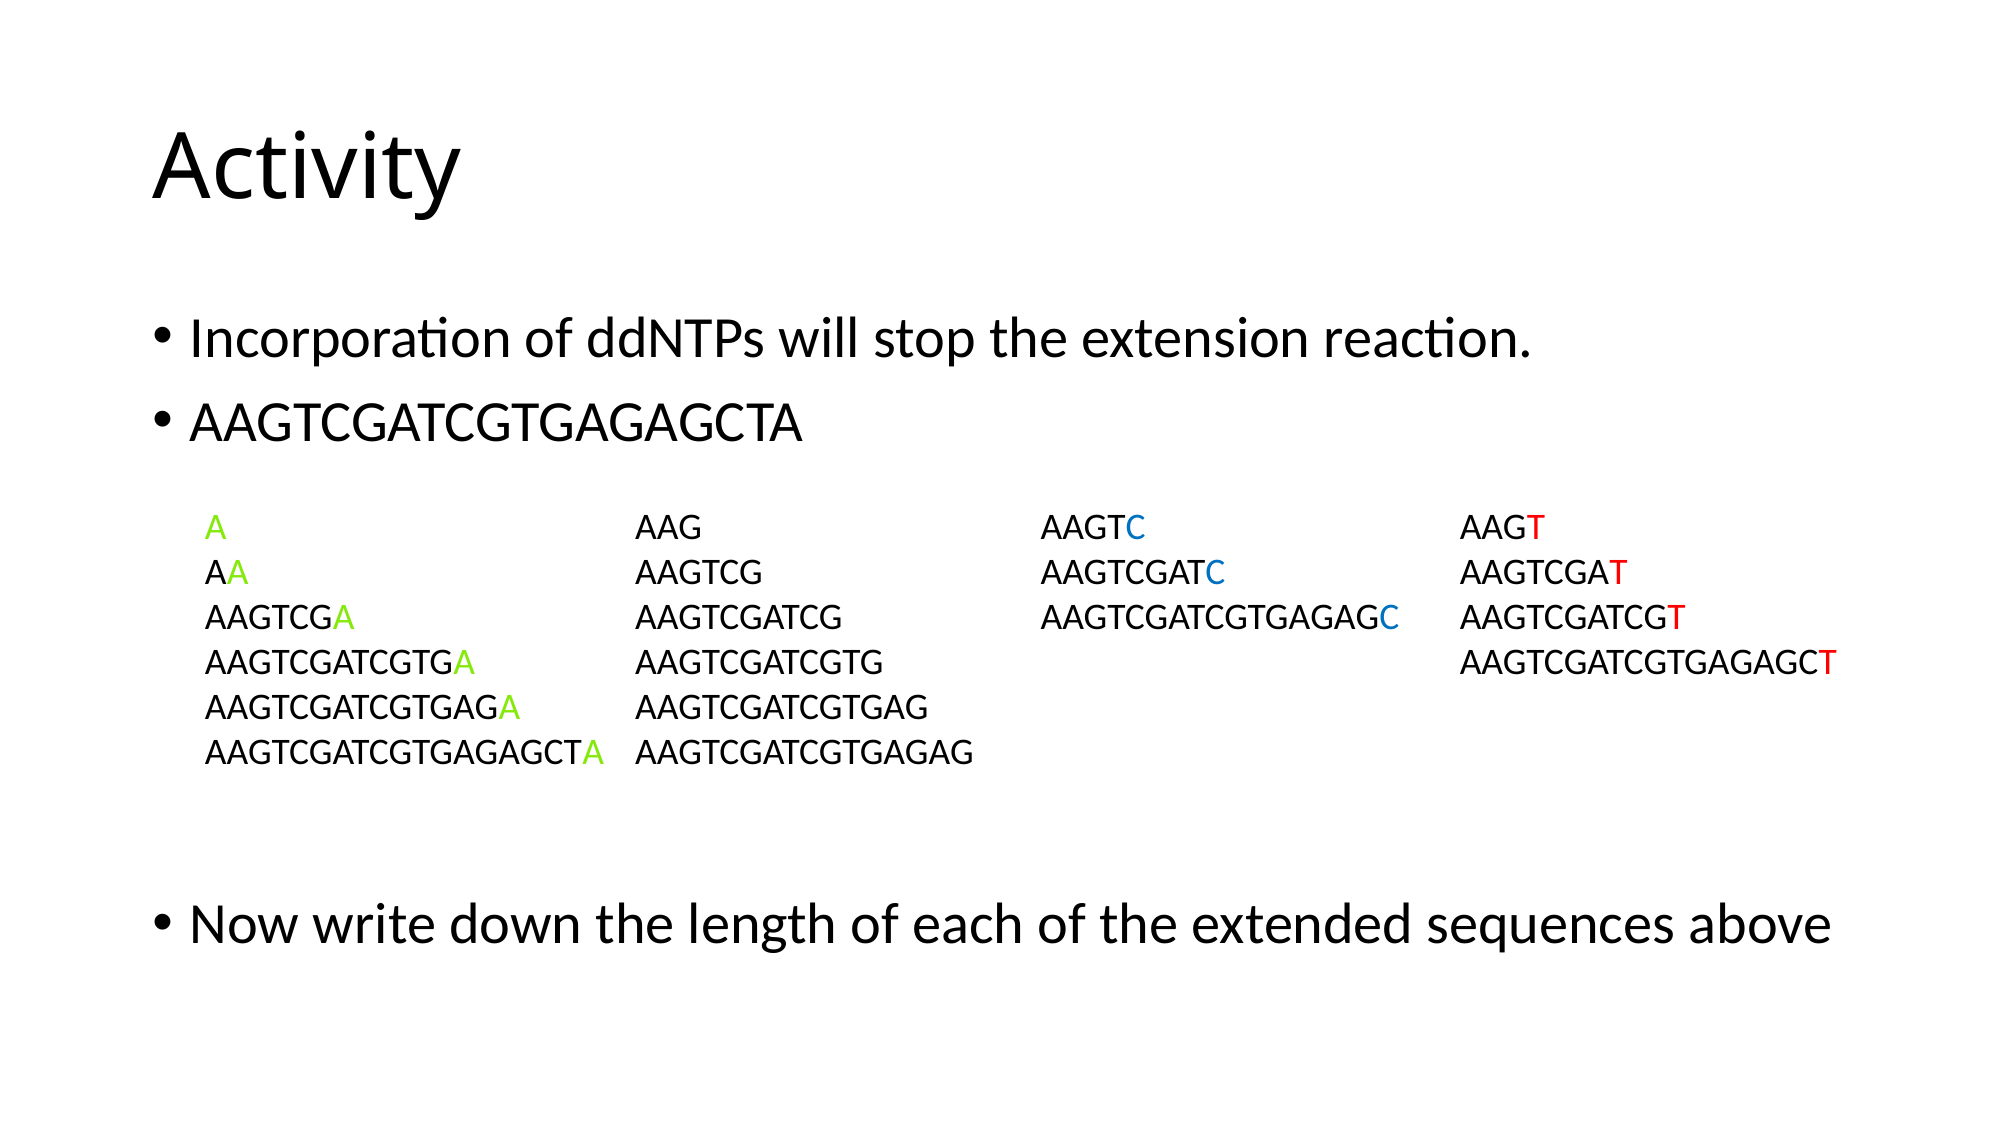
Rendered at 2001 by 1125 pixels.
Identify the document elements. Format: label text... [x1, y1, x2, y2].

text_box AAGT AAGTCGAT AAGTCGATCGT AAGTCGATCGTGAGAGCT [1444, 494, 1853, 825]
text_box AAGTC AAGTCGATC AAGTCGATCGTGAGAGC [1025, 494, 1415, 735]
list Incorporation of ddNTPs will stop the extension reaction. AAGTCGATCGTGAGAGCTA Now write down the length of each of the extended sequences above [137, 299, 1863, 1014]
text_box AAG AAGTCG AAGTCGATCG AAGTCGATCGTG AAGTCGATCGTGAG AAGTCGATCGTGAGAG [620, 494, 990, 870]
text_box A AA AAGTCGA AAGTCGATCGTGA AAGTCGATCGTGAGA AAGTCGATCGTGAGAGCTA [191, 494, 618, 870]
title Activity [137, 59, 1863, 278]
